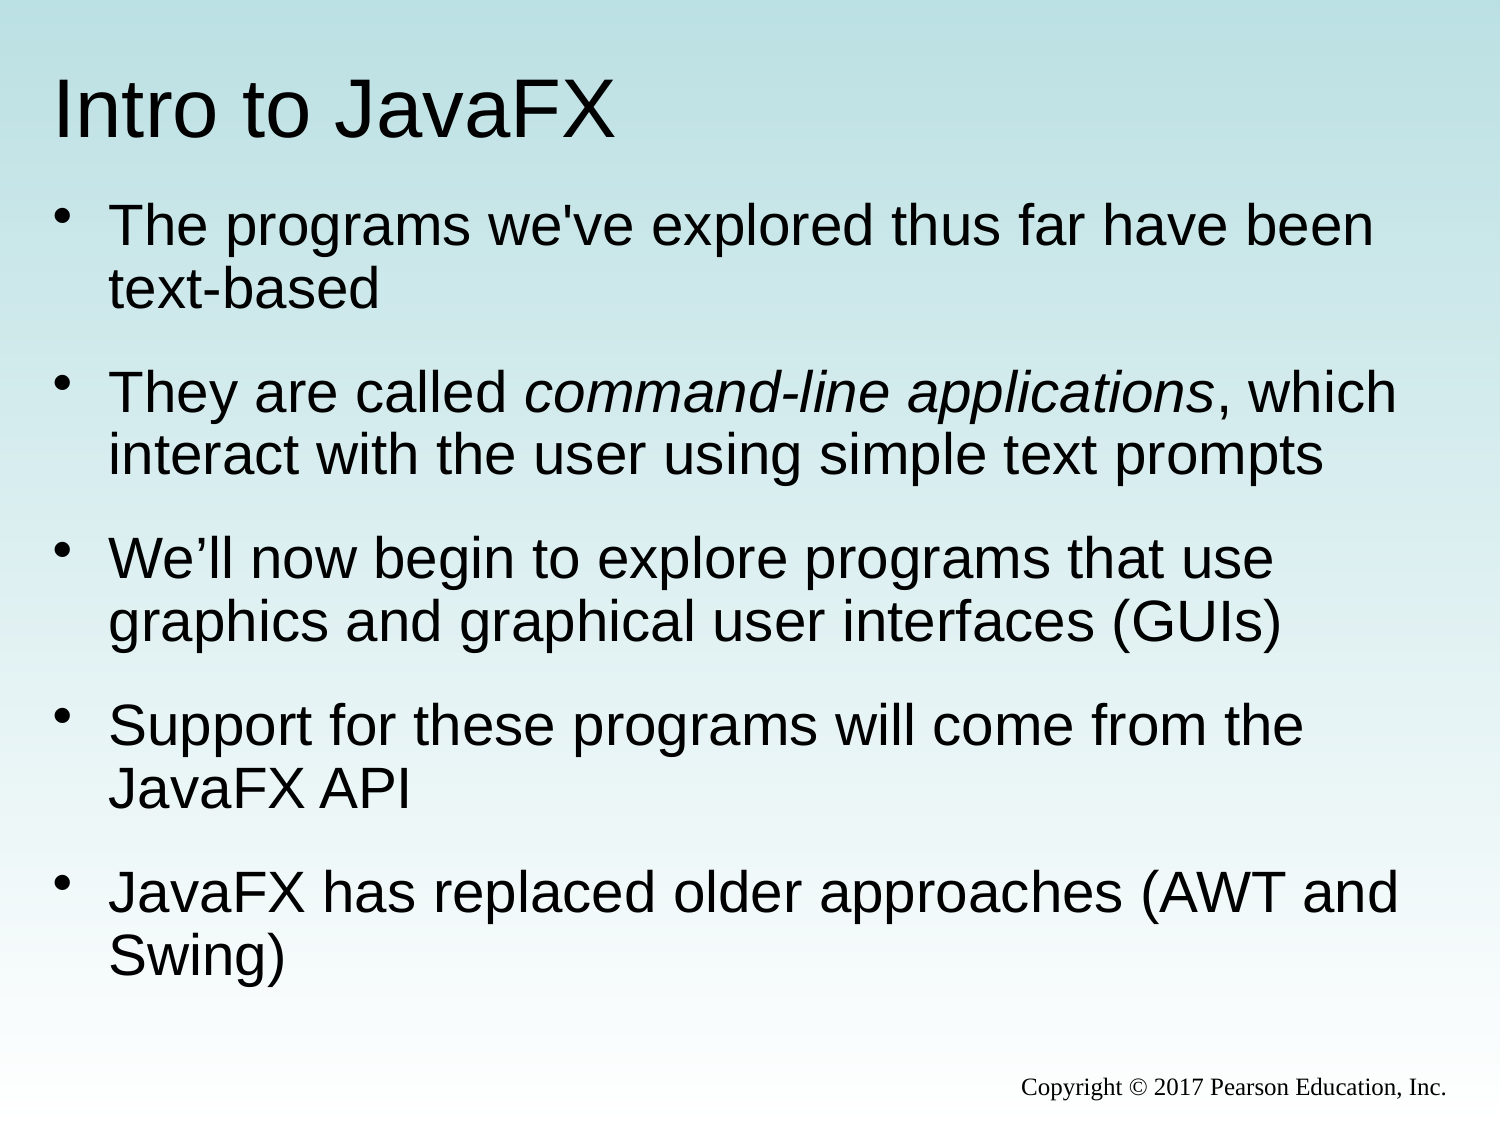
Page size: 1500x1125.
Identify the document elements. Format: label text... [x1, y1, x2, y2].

footer Copyright © 2017 Pearson Education, Inc. [549, 1062, 1463, 1114]
title Intro to JavaFX [37, 45, 1463, 163]
list The programs we've explored thus far have been text-based They are called command-line applications, which interact with the user using simple text prompts We’ll now begin to explore programs that use graphics and graphical user interfaces (GUIs) Support for these programs will come from the JavaFX API JavaFX has replaced older approaches (AWT and Swing) [37, 187, 1463, 1063]
